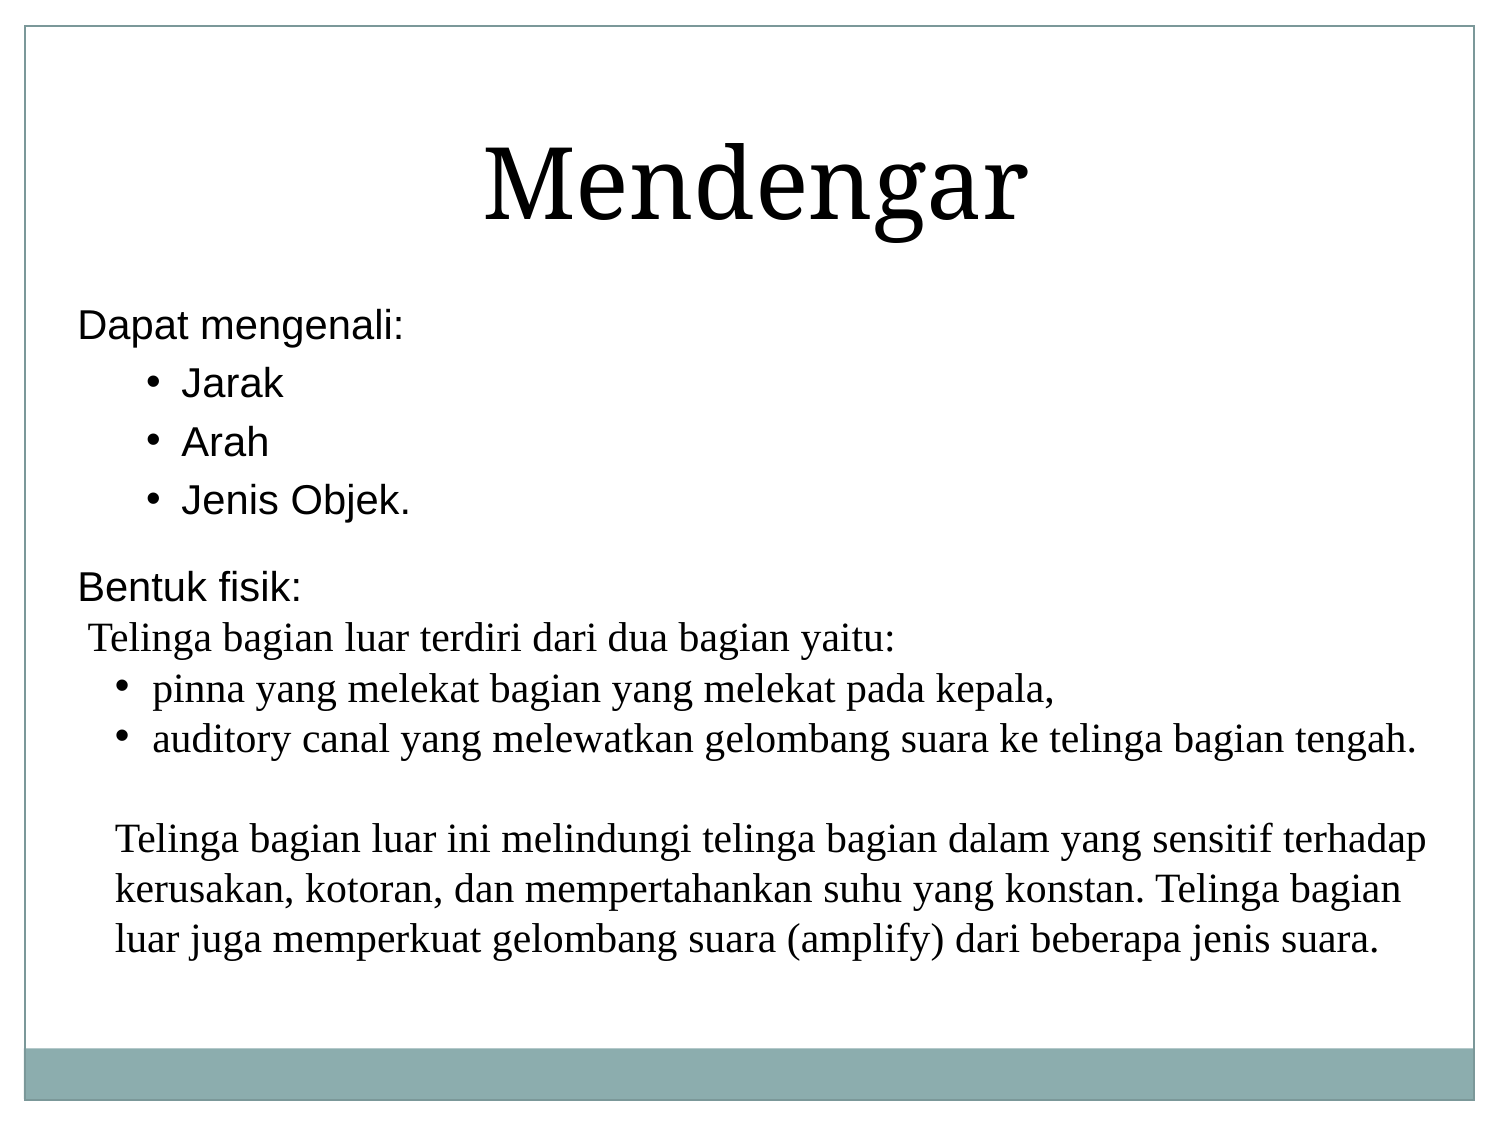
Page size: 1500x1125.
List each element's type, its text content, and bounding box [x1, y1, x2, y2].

text_box Mendengar Dapat mengenali: Jarak Arah Jenis Objek. Bentuk fisik: Telinga bagian luar terdiri dari dua bagian yaitu: pinna yang melekat bagian yang melekat pada kepala, auditory canal yang melewatkan gelombang suara ke telinga bagian tengah. Telinga bagian luar ini melindungi telinga bagian dalam yang sensitif terhadap kerusakan, kotoran, dan mempertahankan suhu yang konstan. Telinga bagian luar juga memperkuat gelombang suara (amplify) dari beberapa jenis suara. [62, 112, 1450, 1125]
